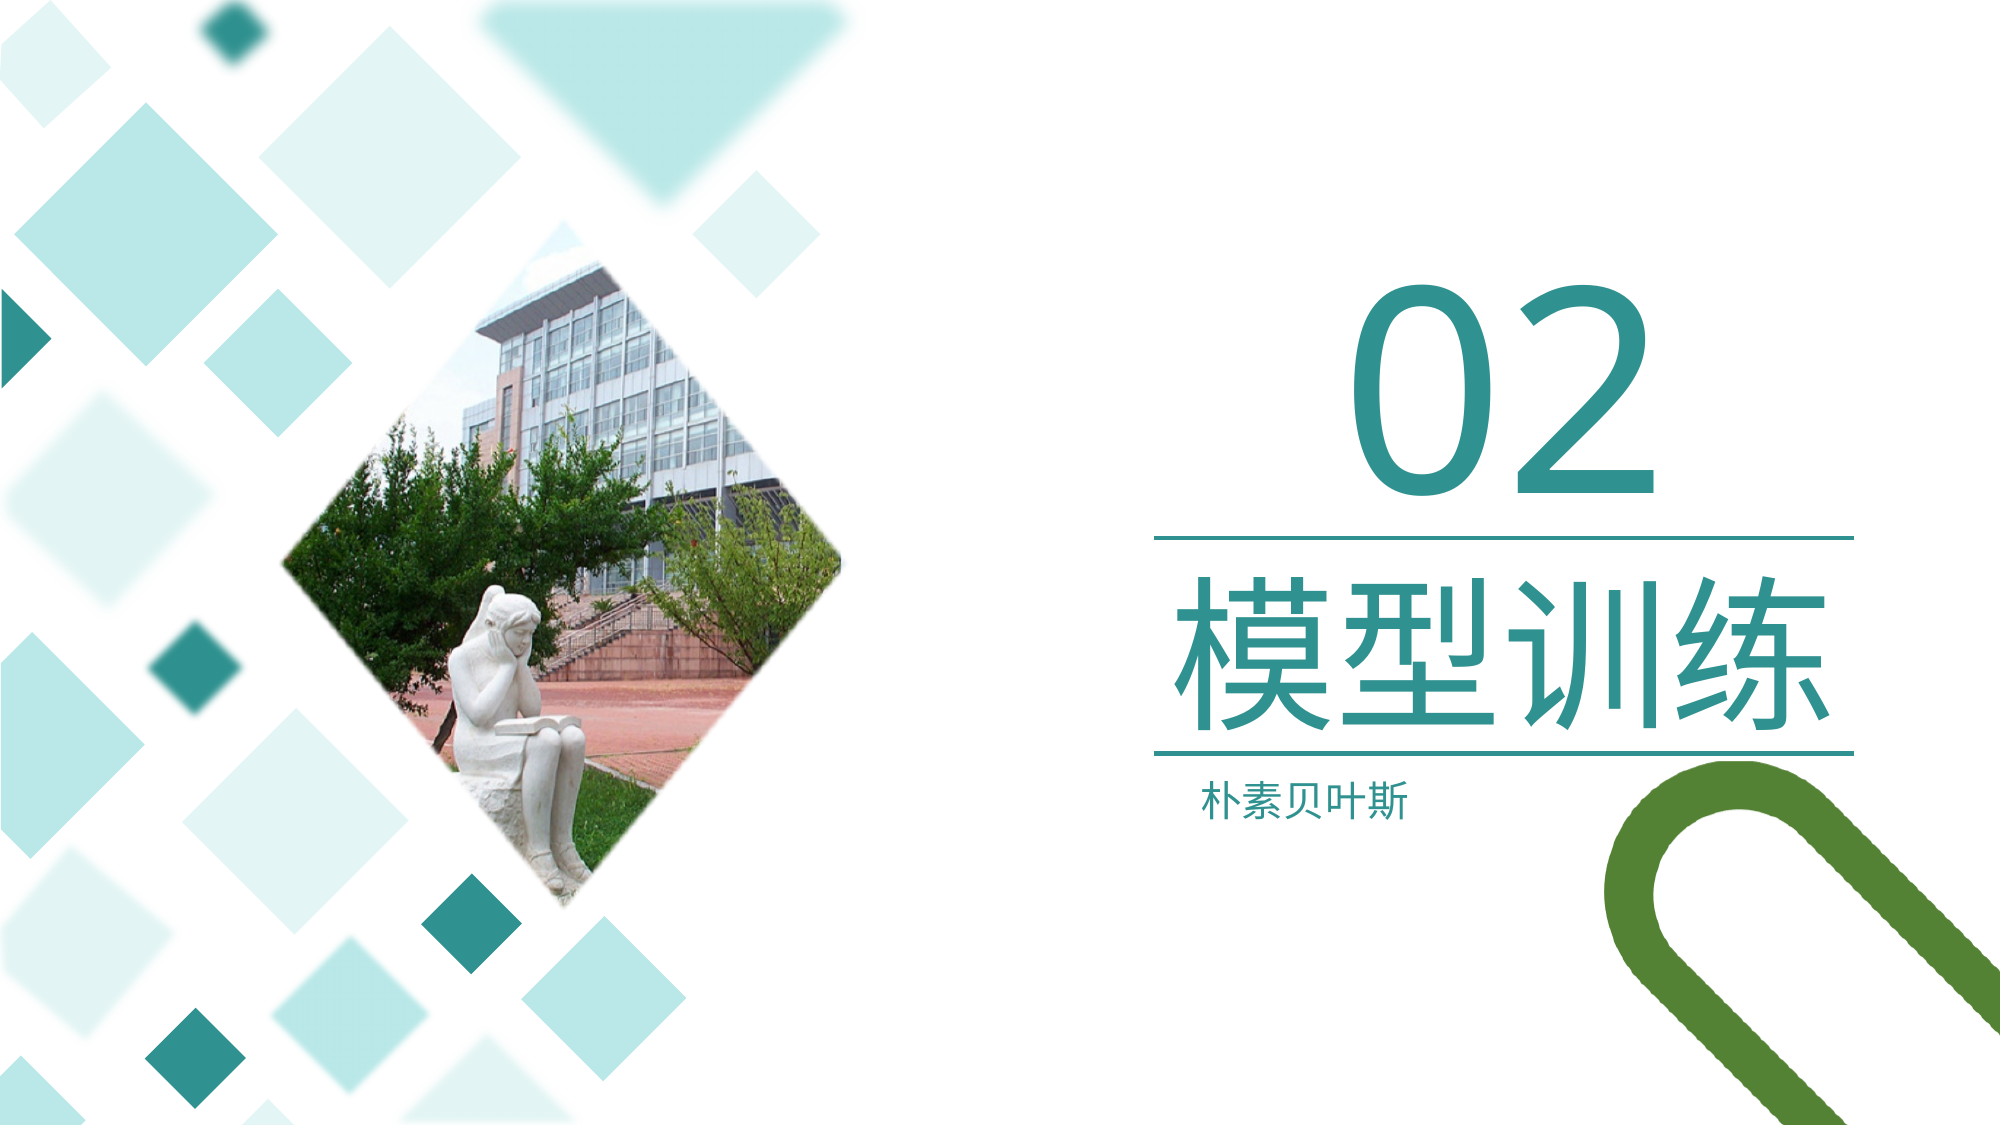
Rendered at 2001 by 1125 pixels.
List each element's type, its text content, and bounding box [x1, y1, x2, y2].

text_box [1154, 198, 1861, 761]
text_box 朴素贝叶斯 [1185, 767, 1854, 833]
picture [1604, 761, 2000, 1125]
picture [275, 212, 850, 914]
